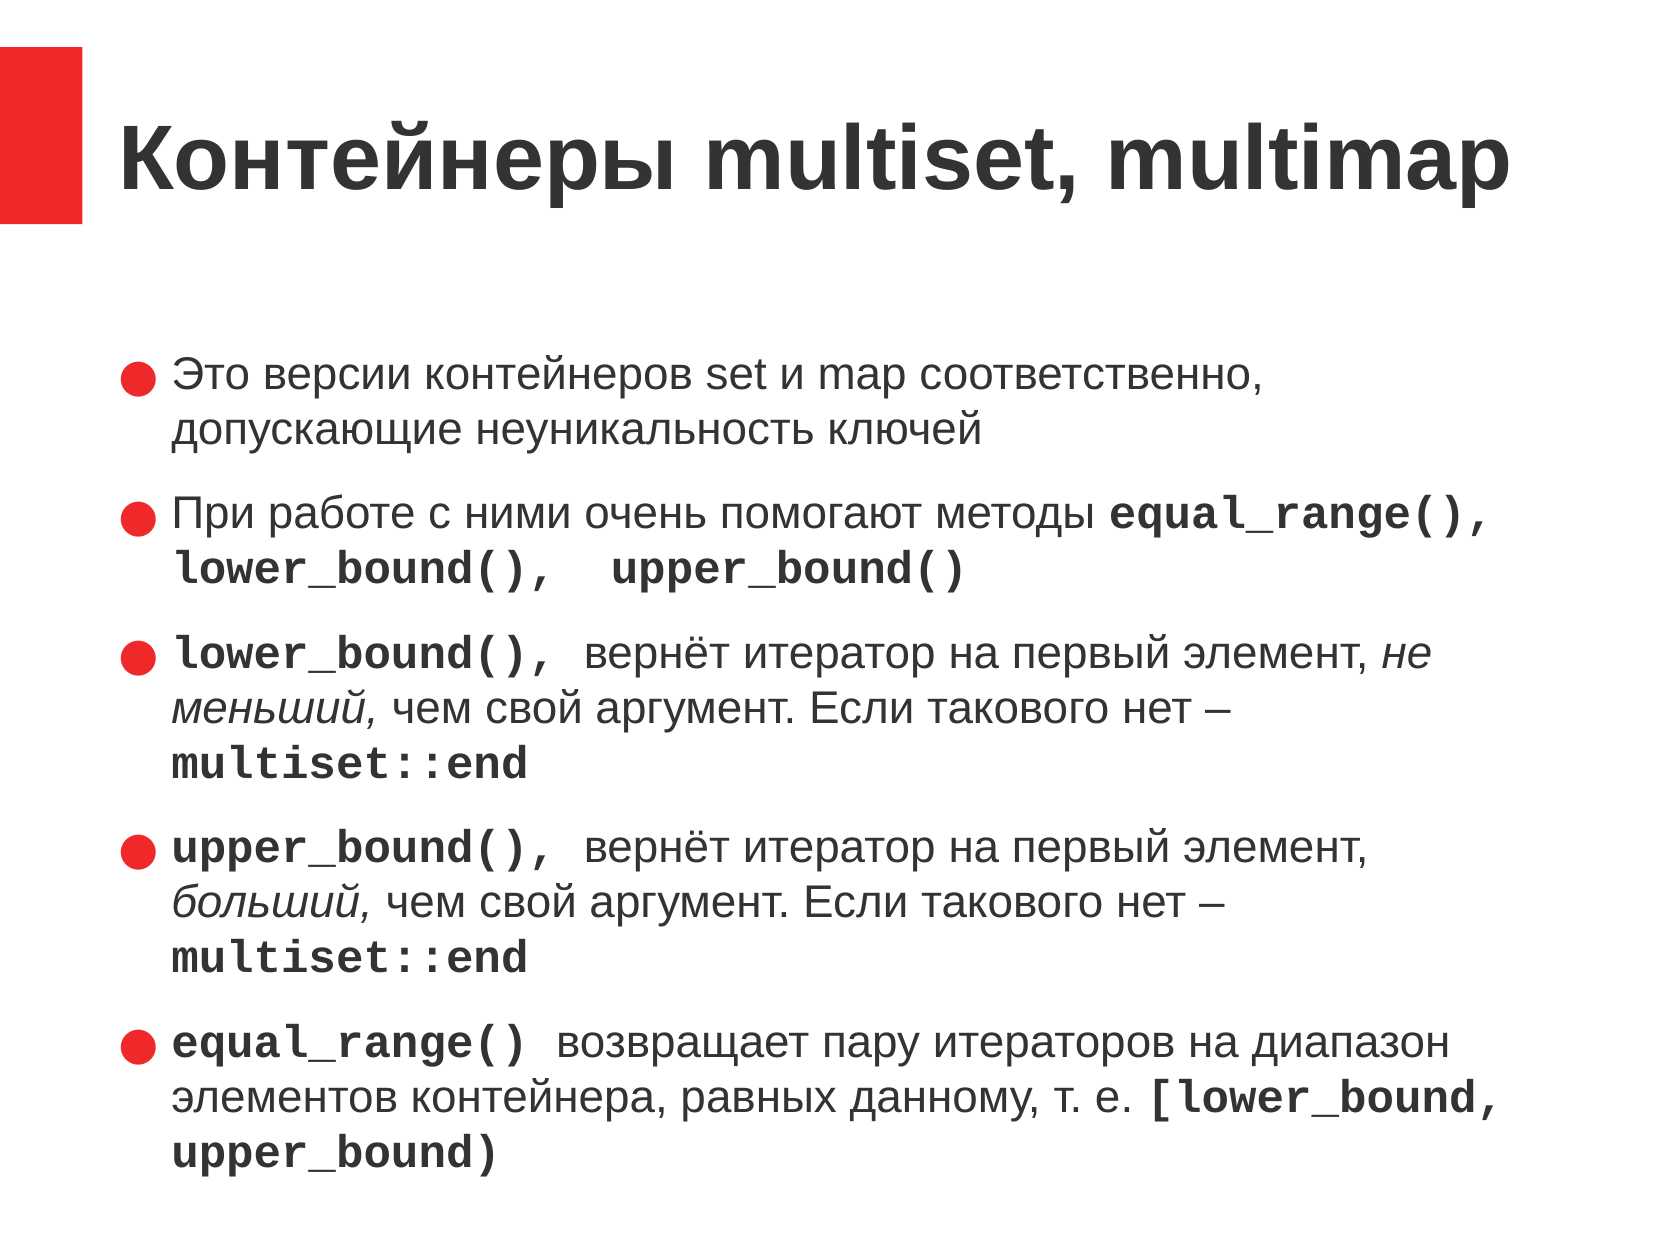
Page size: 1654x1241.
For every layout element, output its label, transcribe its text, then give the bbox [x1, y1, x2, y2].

text_box Контейнеры multiset, multimap [118, 45, 1571, 260]
text_box Это версии контейнеров set и map соответственно, допускающие неуникальность ключей При работе с ними очень помогают методы equal_range(), lower_bound(), upper_bound() lower_bound(), вернёт итератор на первый элемент, не меньший, чем свой аргумент. Если такового нет – multiset::end upper_bound(), вернёт итератор на первый элемент, больший, чем свой аргумент. Если такового нет – multiset::end equal_range() возвращает пару итераторов на диапазон элементов контейнера, равных данному, т. е. [lower_bound, upper_bound) [100, 343, 1518, 1063]
